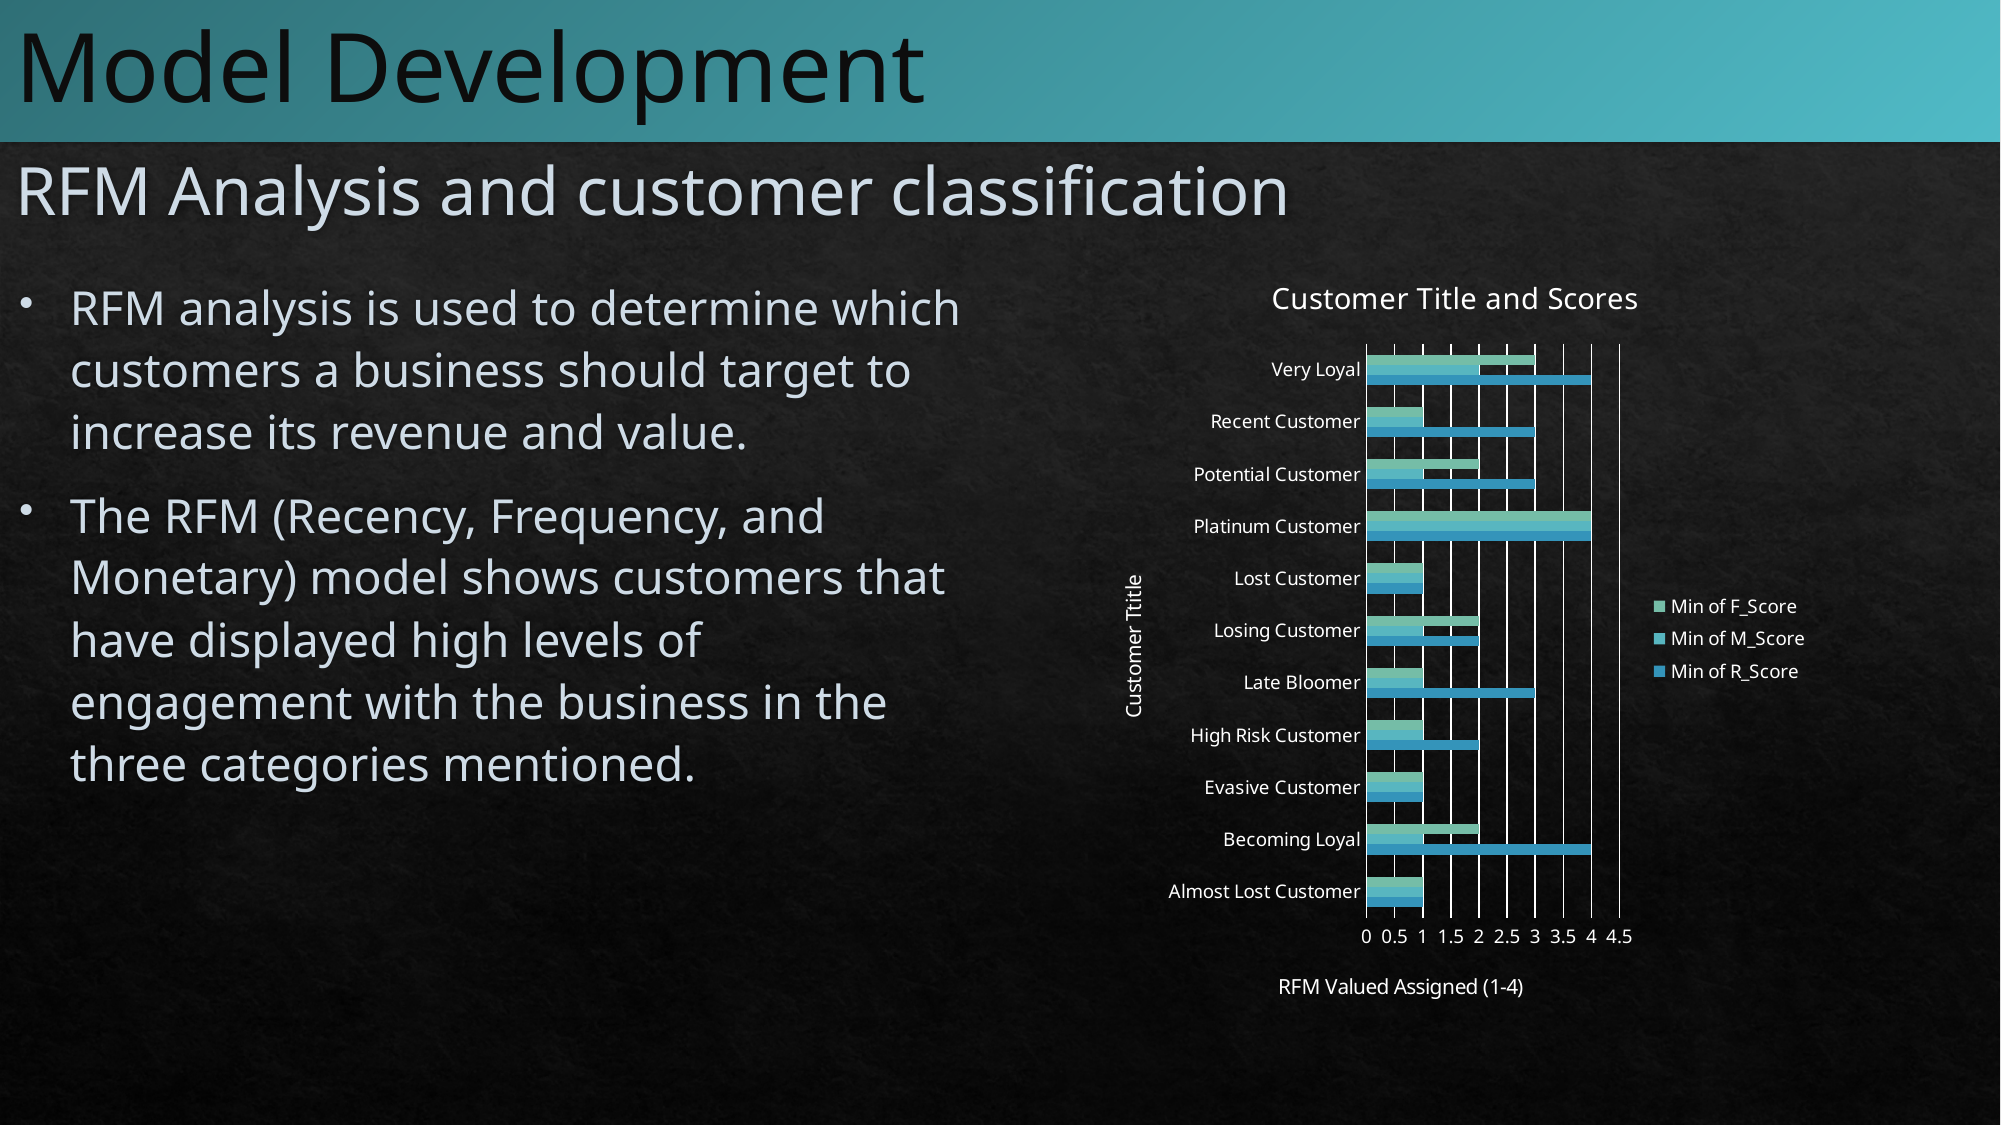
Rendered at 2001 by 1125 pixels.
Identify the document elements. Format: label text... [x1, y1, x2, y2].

title RFM Analysis and customer classification [0, 147, 2000, 246]
list RFM analysis is used to determine which customers a business should target to increase its revenue and value. The RFM (Recency, Frequency, and Monetary) model shows customers that have displayed high levels of engagement with the business in the three categories mentioned. [0, 265, 985, 852]
chart [1086, 245, 1825, 1032]
text_box Model Development [0, 0, 2000, 142]
